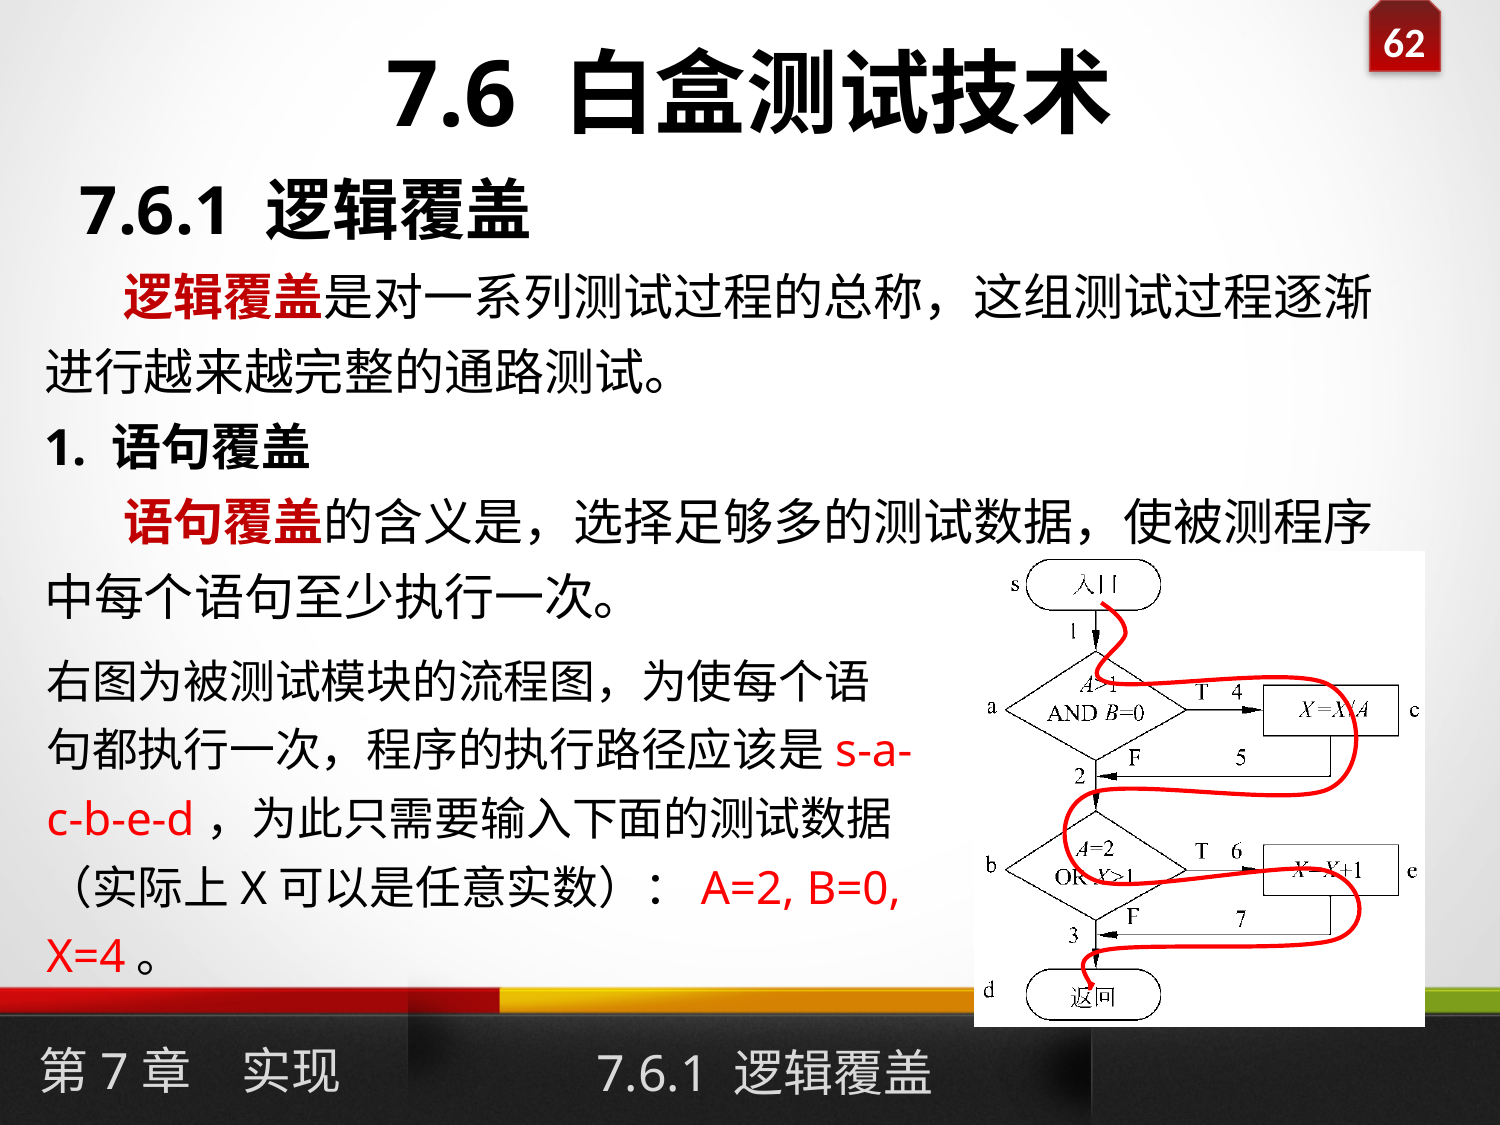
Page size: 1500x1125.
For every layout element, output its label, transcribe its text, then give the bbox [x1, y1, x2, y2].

text_box 右图为被测试模块的流程图，为使每个语句都执行一次，程序的执行路径应该是s-a-c-b-e-d，为此只需要输入下面的测试数据（实际上X可以是任意实数）：A=2, B=0, X=4。 [31, 631, 930, 990]
title 7.6 白盒测试技术 [74, 0, 1426, 184]
list 7.6.1 逻辑覆盖 [64, 160, 1416, 243]
text_box 第7章 实现 [0, 1032, 380, 1108]
text_box 逻辑覆盖是对一系列测试过程的总称，这组测试过程逐渐进行越来越完整的通路测试。 1. 语句覆盖 语句覆盖的含义是，选择足够多的测试数据，使被测程序中每个语句至少执行一次。 [29, 243, 1436, 634]
text_box 7.6.1 逻辑覆盖 [458, 1032, 1073, 1111]
picture [0, 0, 1500, 1125]
